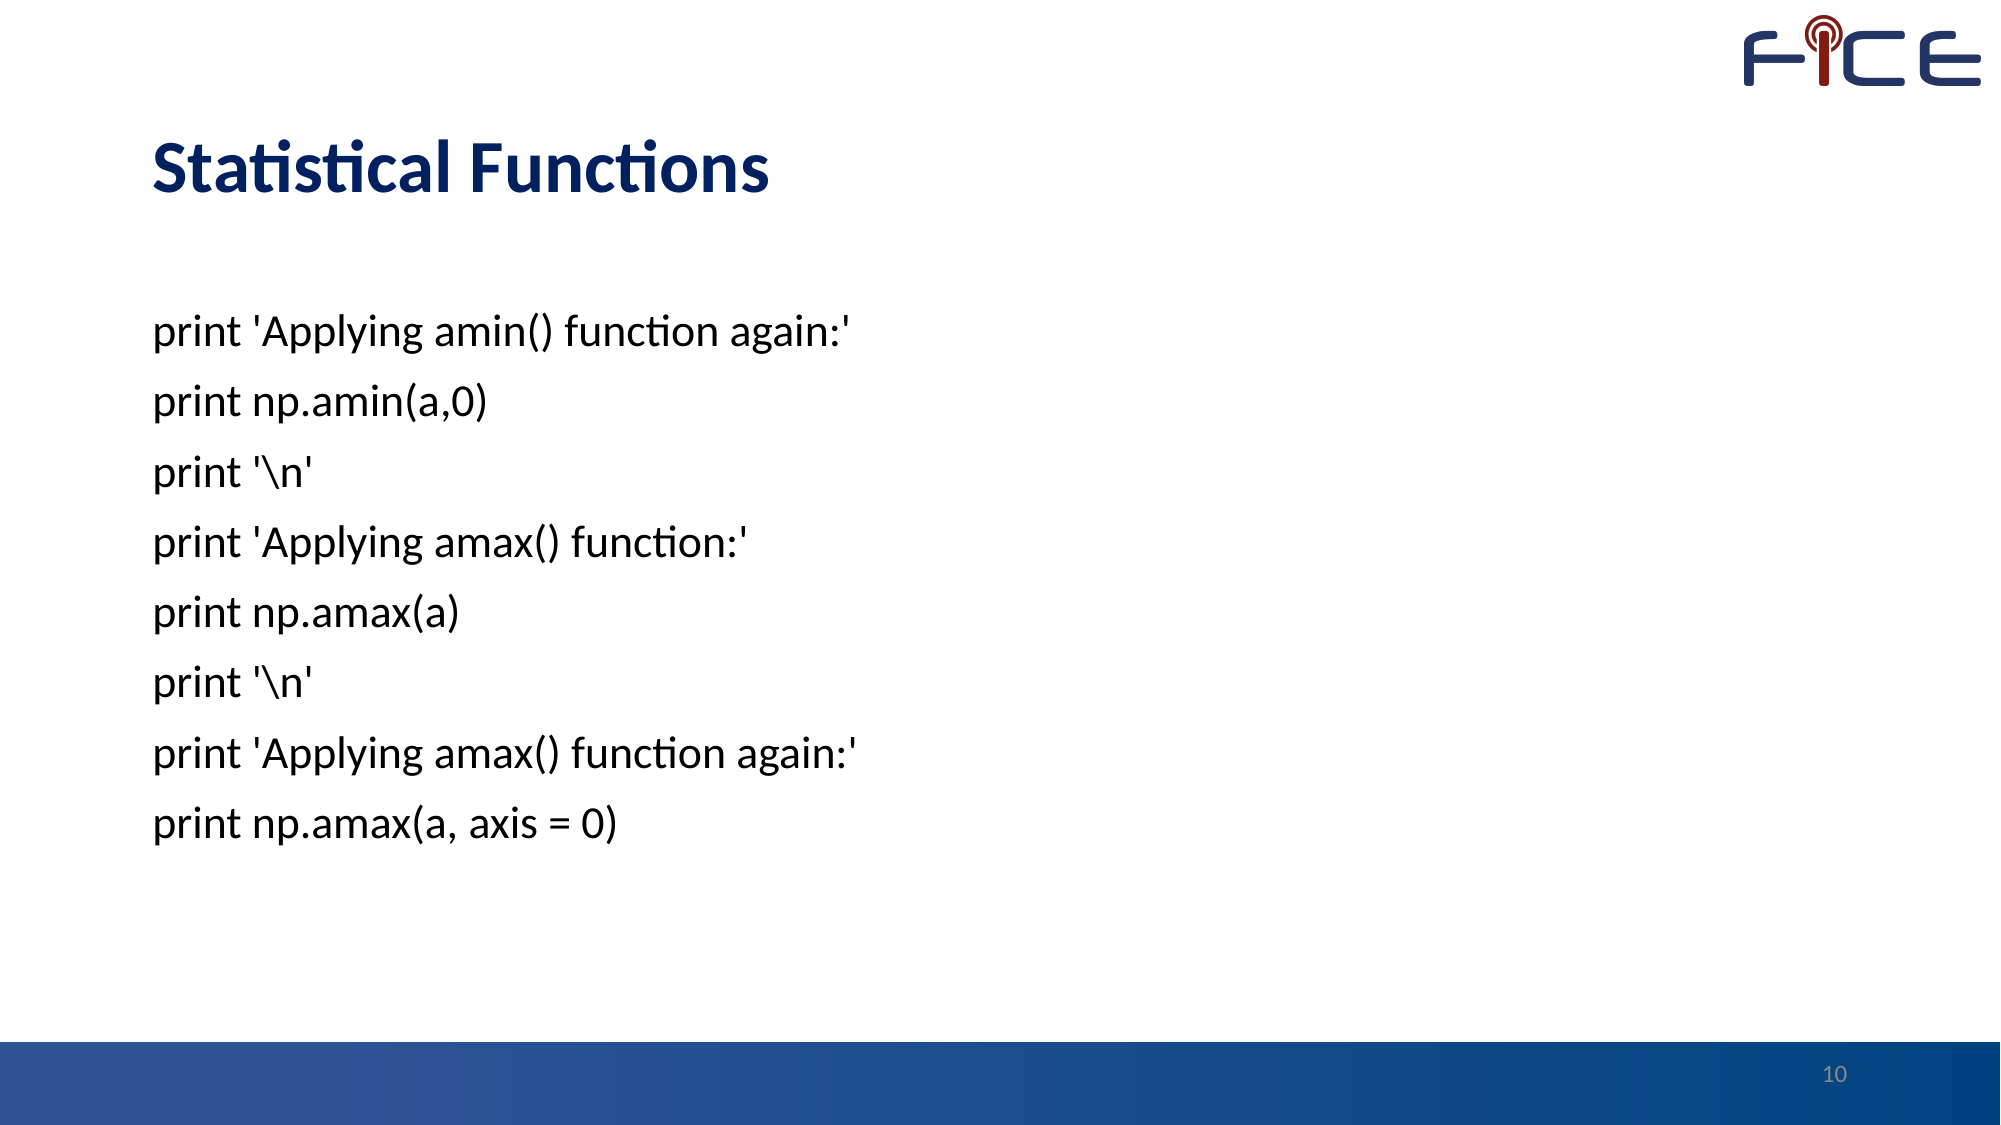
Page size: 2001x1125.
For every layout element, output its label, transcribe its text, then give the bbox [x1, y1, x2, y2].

picture [1744, 15, 1981, 86]
slide_number 10 [1412, 1042, 1863, 1103]
title Statistical Functions [137, 59, 1863, 278]
list print 'Applying amin() function again:' print np.amin(a,0) print '\n' print 'Applying amax() function:' print np.amax(a) print '\n' print 'Applying amax() function again:' print np.amax(a, axis = 0) [137, 299, 1863, 1014]
